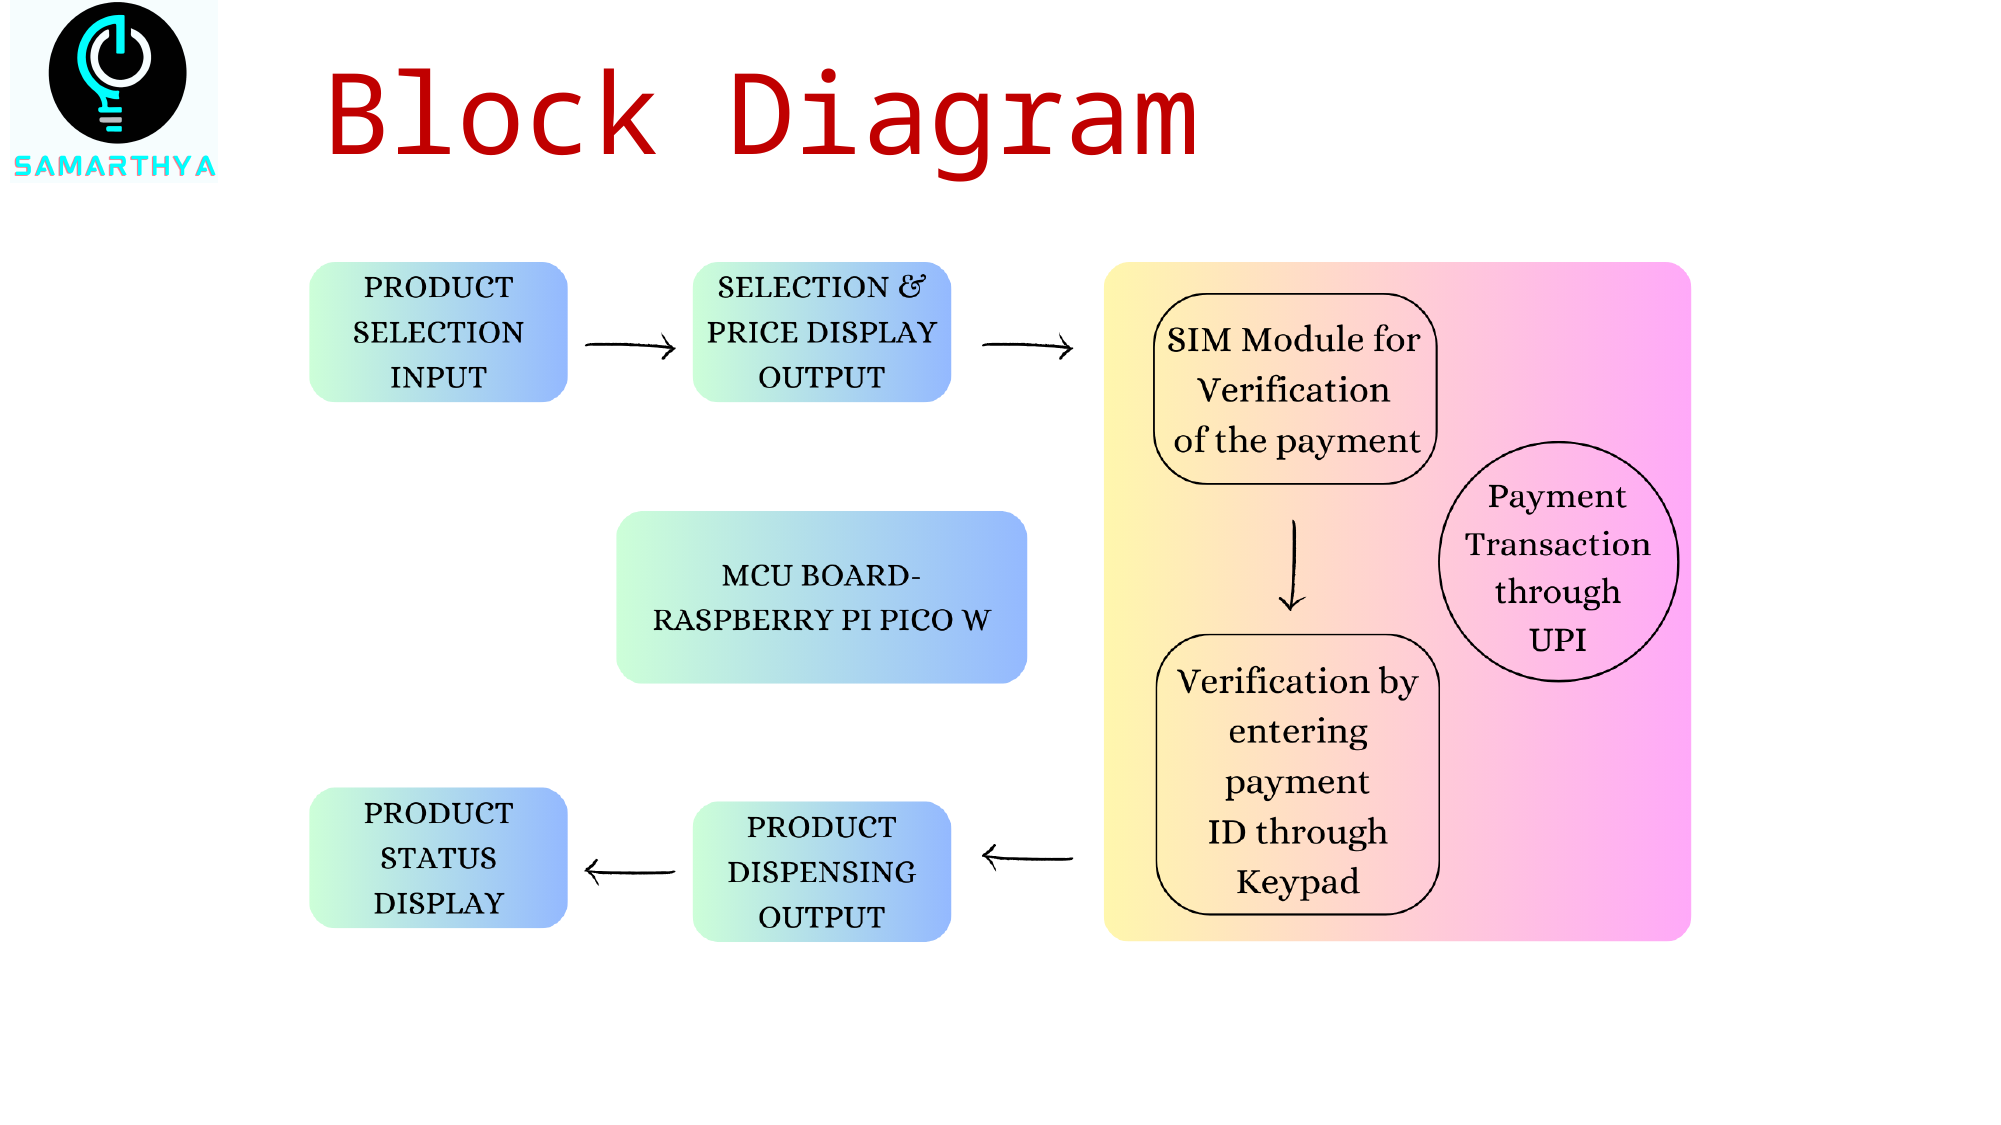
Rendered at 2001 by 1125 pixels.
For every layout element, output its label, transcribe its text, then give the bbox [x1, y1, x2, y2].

text_box Block Diagram [307, 34, 1569, 182]
picture [10, 0, 218, 183]
picture [254, 182, 1746, 1021]
